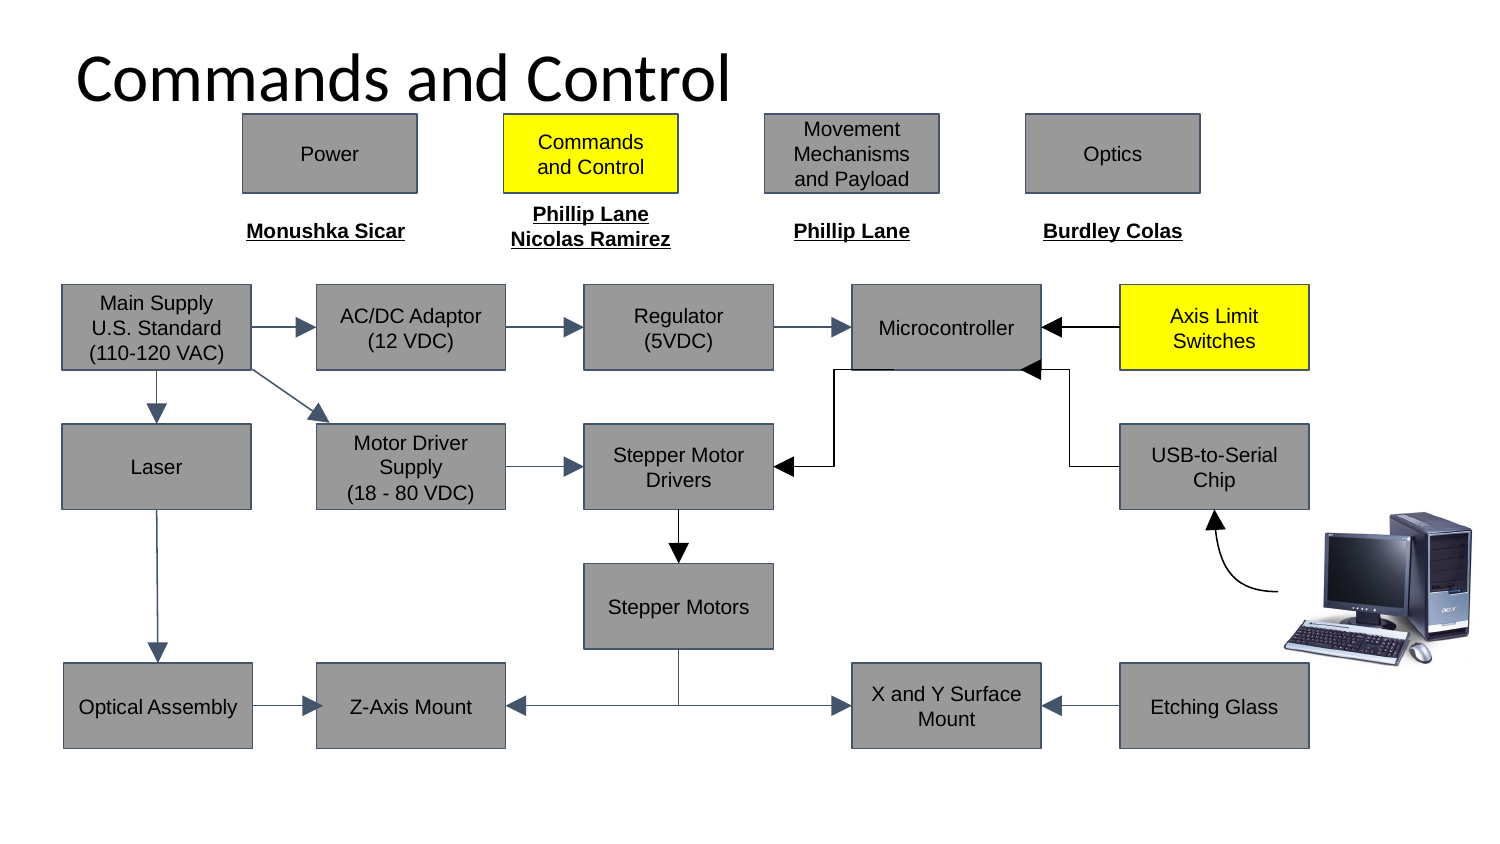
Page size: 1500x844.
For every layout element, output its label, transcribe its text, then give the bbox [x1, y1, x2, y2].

title Commands and Control [51, 32, 759, 127]
text_box Axis Limit Switches [1119, 284, 1309, 370]
text_box Stepper Motors [584, 563, 774, 649]
text_box Burdley Colas [1014, 202, 1212, 249]
text_box Monushka Sicar [231, 202, 429, 249]
text_box USB-to-Serial Chip [1119, 424, 1309, 510]
text_box Phillip Lane Nicolas Ramirez [492, 186, 690, 266]
text_box Main Supply U.S. Standard (110-120 VAC) [62, 284, 252, 370]
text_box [736, 590, 794, 765]
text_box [1020, 369, 1120, 467]
text_box Stepper Motor Drivers [584, 424, 774, 510]
text_box Laser [62, 424, 252, 510]
text_box Phillip Lane [764, 202, 940, 249]
text_box Microcontroller [851, 284, 1042, 370]
text_box X and Y Surface Mount [851, 663, 1042, 749]
text_box Movement Mechanisms and Payload [764, 113, 940, 194]
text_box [252, 368, 330, 423]
text_box Optical Assembly [63, 663, 253, 749]
text_box Regulator (5VDC) [584, 284, 774, 370]
text_box Optics [1025, 113, 1201, 194]
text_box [773, 369, 895, 467]
text_box Etching Glass [1119, 663, 1309, 749]
picture [1277, 509, 1476, 675]
text_box Power [242, 113, 418, 194]
text_box AC/DC Adaptor (12 VDC) [316, 284, 506, 370]
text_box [563, 590, 621, 765]
text_box Commands and Control [503, 113, 679, 186]
text_box Motor Driver Supply (18 - 80 VDC) [316, 424, 506, 510]
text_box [1214, 509, 1279, 592]
text_box Z-Axis Mount [316, 663, 506, 749]
